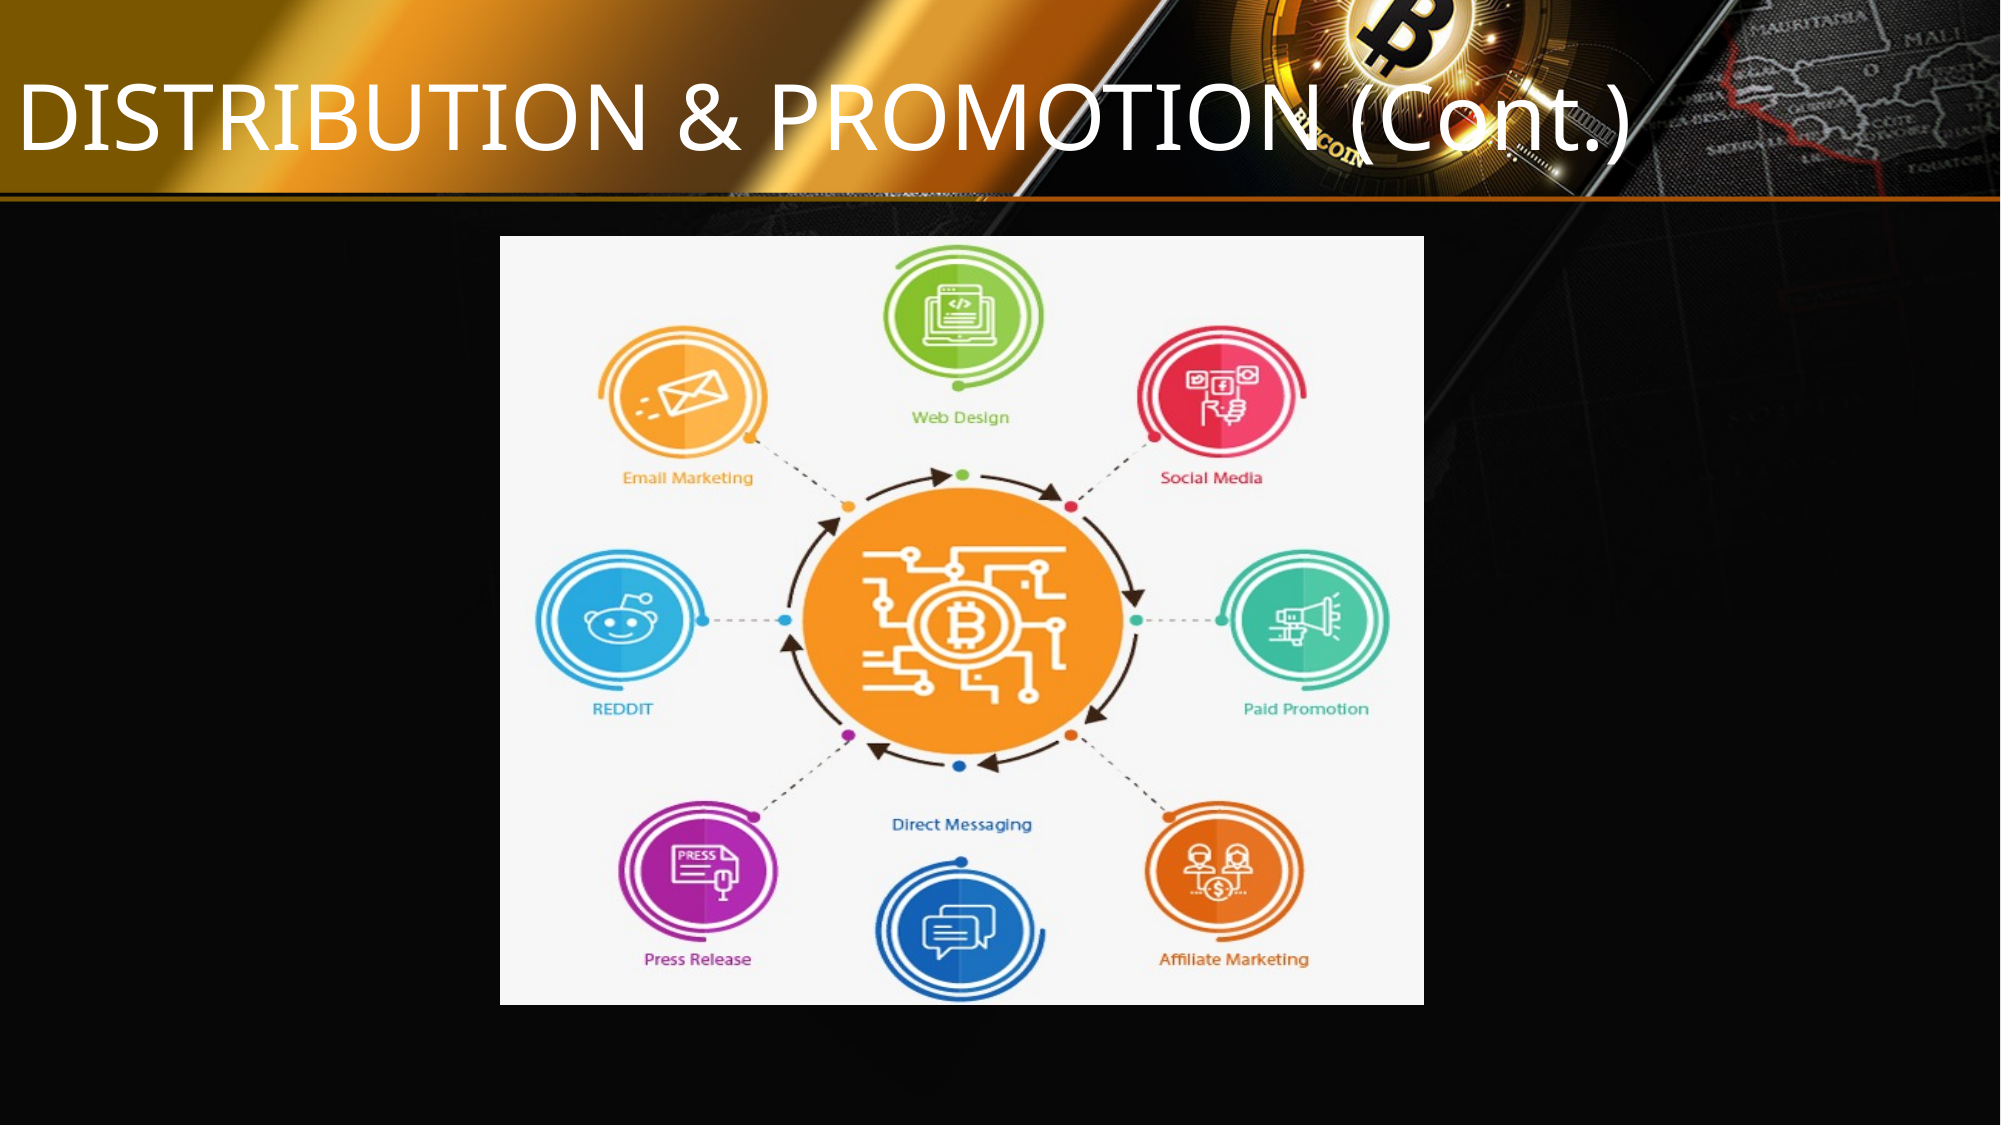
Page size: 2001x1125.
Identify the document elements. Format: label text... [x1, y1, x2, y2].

title DISTRIBUTION & PROMOTION (Cont.) [0, 32, 1981, 196]
picture [0, 0, 2001, 1125]
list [499, 236, 1425, 1005]
